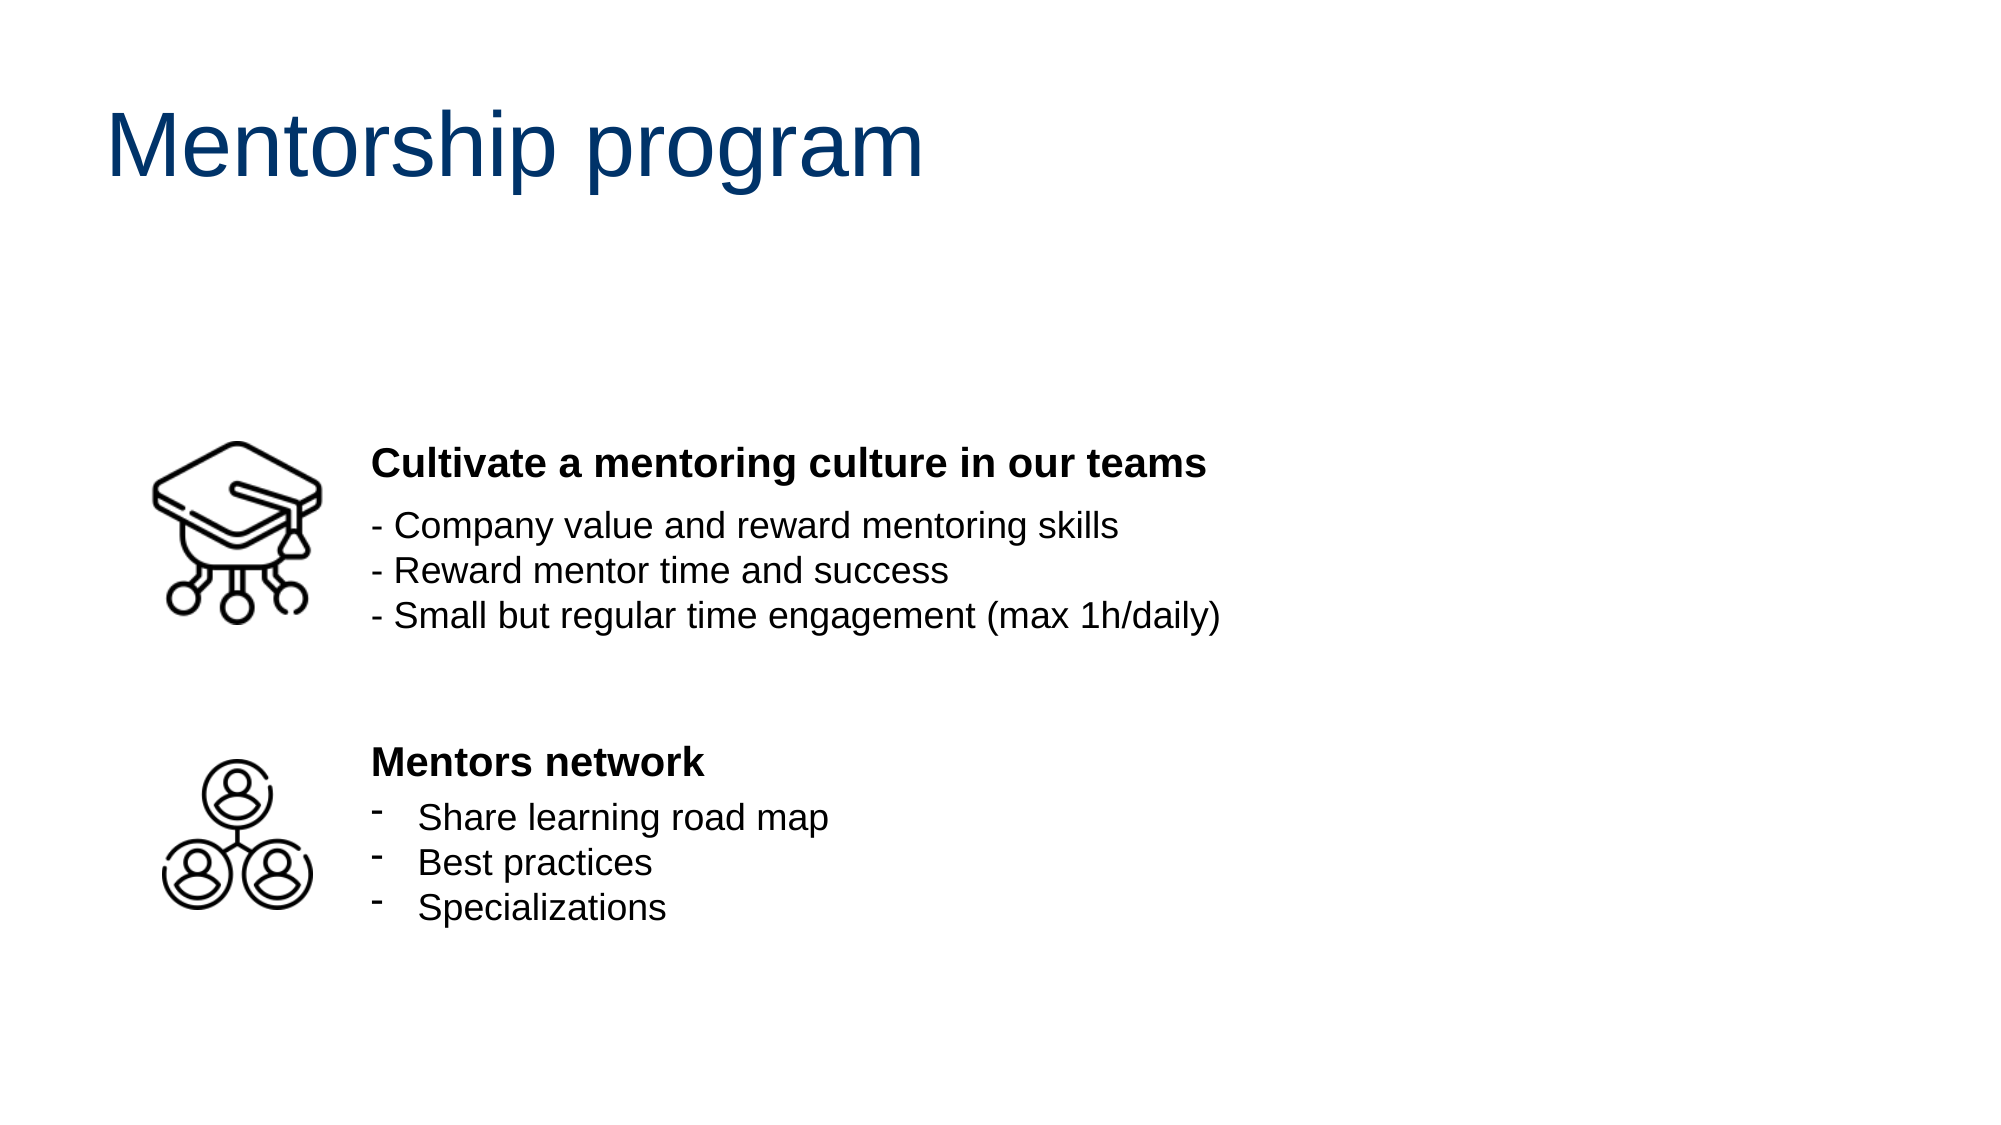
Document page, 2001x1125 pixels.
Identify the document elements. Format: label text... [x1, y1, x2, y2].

picture [162, 759, 313, 910]
list Cultivate a mentoring culture in our teams [370, 423, 1975, 498]
list - Company value and reward mentoring skills - Reward mentor time and success - Small but regular time engagement (max 1h/daily) [370, 500, 1975, 655]
title Mentorship program [90, 90, 1455, 233]
list Share learning road map Best practices Specializations [370, 792, 1975, 947]
list Mentors network [370, 730, 1975, 790]
picture [145, 441, 330, 625]
